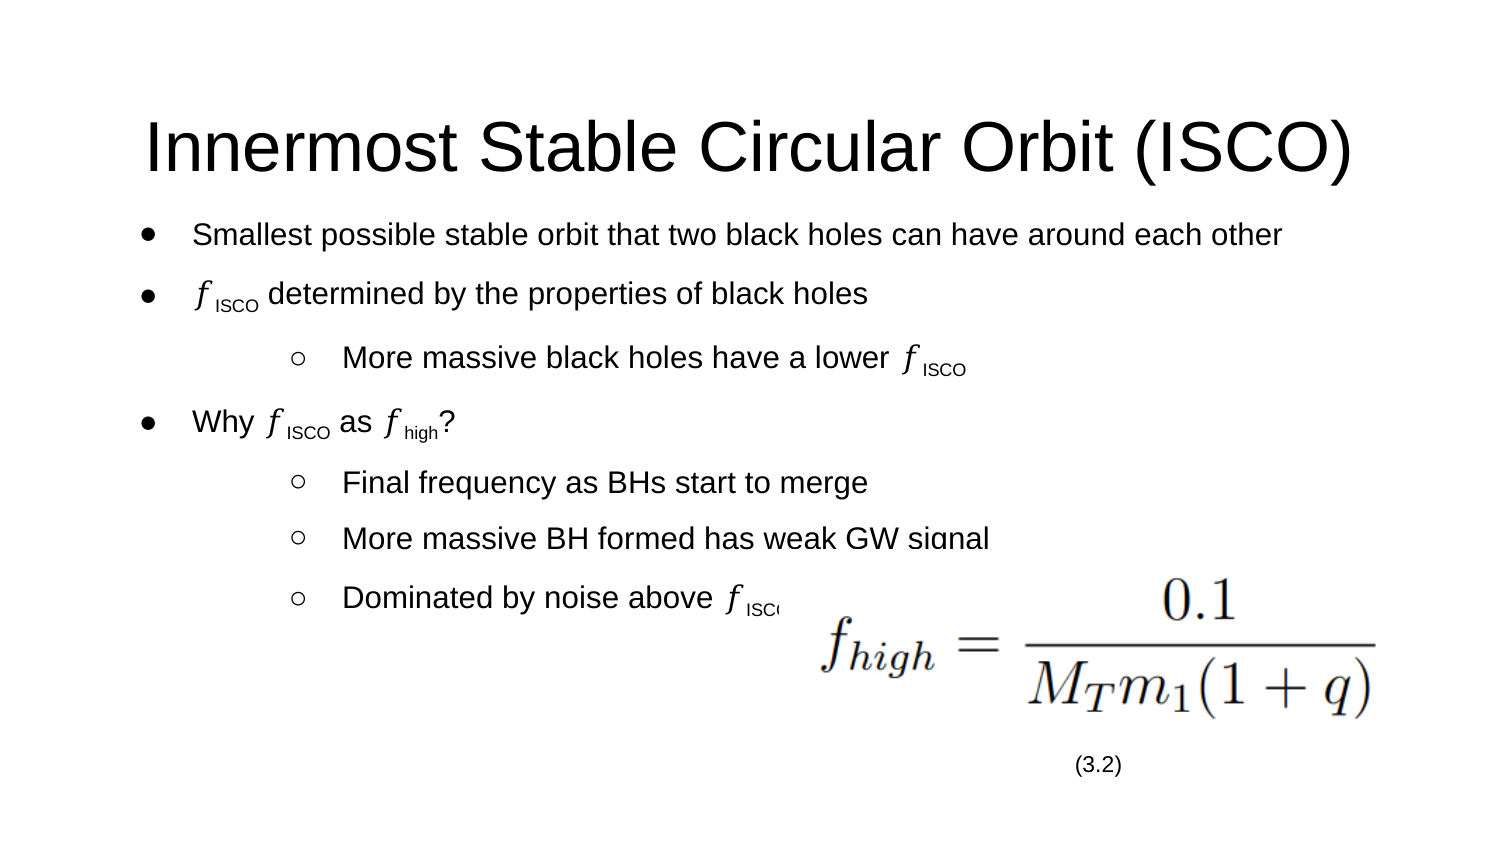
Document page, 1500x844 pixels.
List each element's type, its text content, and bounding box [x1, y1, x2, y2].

text_box Innermost Stable Circular Orbit (ISCO) [117, 66, 1383, 186]
text_box Smallest possible stable orbit that two black holes can have around each other 𝑓ISCO determined by the properties of black holes More massive black holes have a lower 𝑓ISCO Why 𝑓ISCO as 𝑓high? Final frequency as BHs start to merge More massive BH formed has weak GW signal Dominated by noise above 𝑓ISCO [117, 195, 1352, 676]
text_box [779, 549, 1418, 794]
